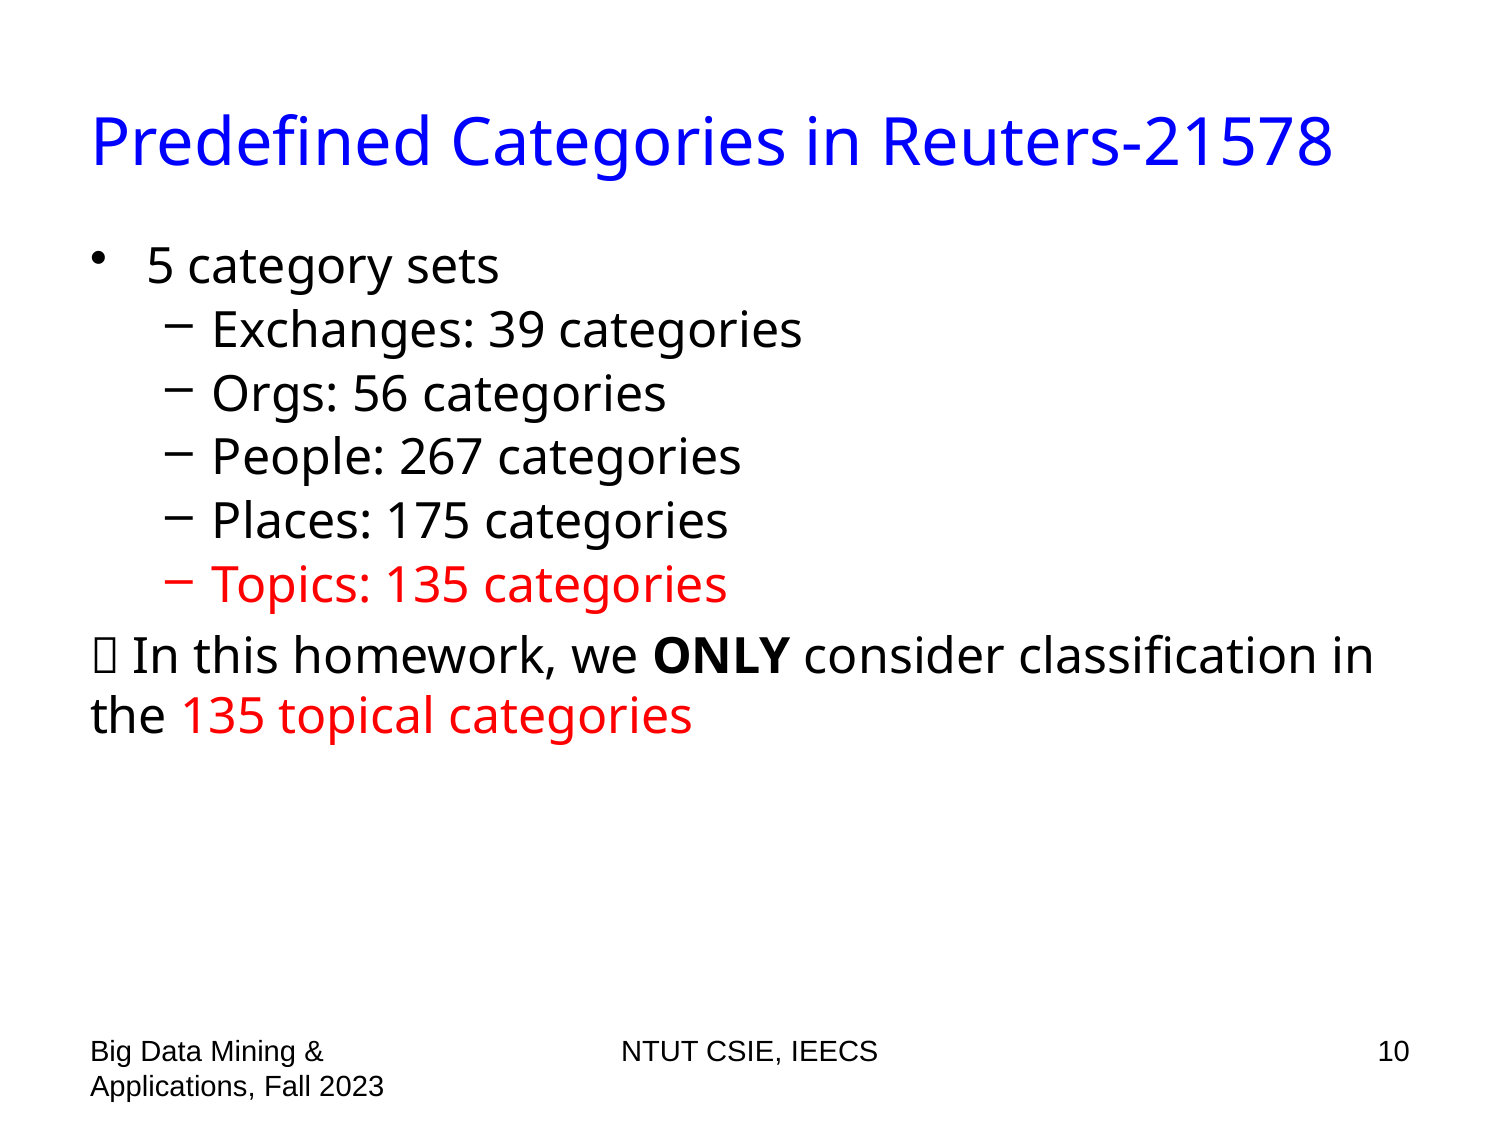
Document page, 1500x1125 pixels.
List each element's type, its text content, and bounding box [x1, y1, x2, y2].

slide_number Big Data Mining & Applications, Fall 2023 [75, 1024, 425, 1103]
slide_number 10 [1074, 1024, 1425, 1103]
title Predefined Categories in Reuters-21578 [75, 45, 1425, 232]
footer NTUT CSIE, IEECS [512, 1024, 988, 1103]
list 5 category sets Exchanges: 39 categories Orgs: 56 categories People: 267 categories Places: 175 categories Topics: 135 categories  In this homework, we ONLY consider classification in the 135 topical categories [75, 232, 1425, 1013]
